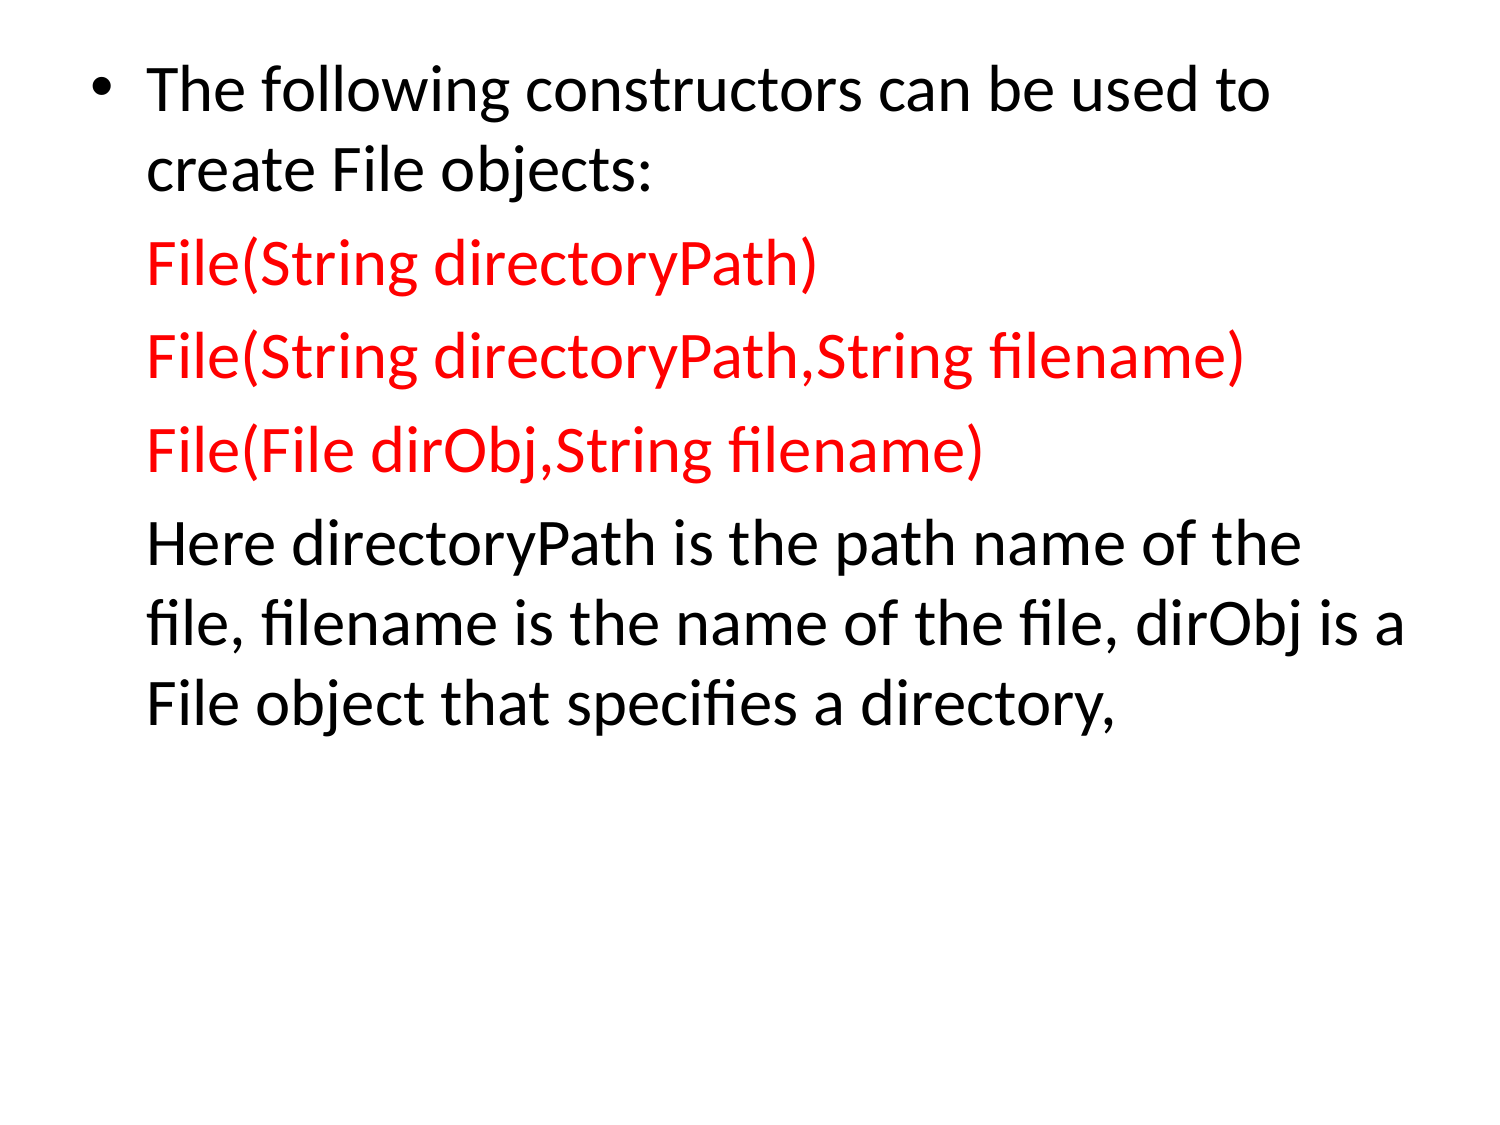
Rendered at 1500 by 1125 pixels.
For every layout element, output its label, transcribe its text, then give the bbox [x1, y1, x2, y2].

list The following constructors can be used to create File objects: File(String directoryPath) File(String directoryPath,String filename) File(File dirObj,String filename) Here directoryPath is the path name of the file, filename is the name of the file, dirObj is a File object that specifies a directory, [75, 37, 1425, 1005]
